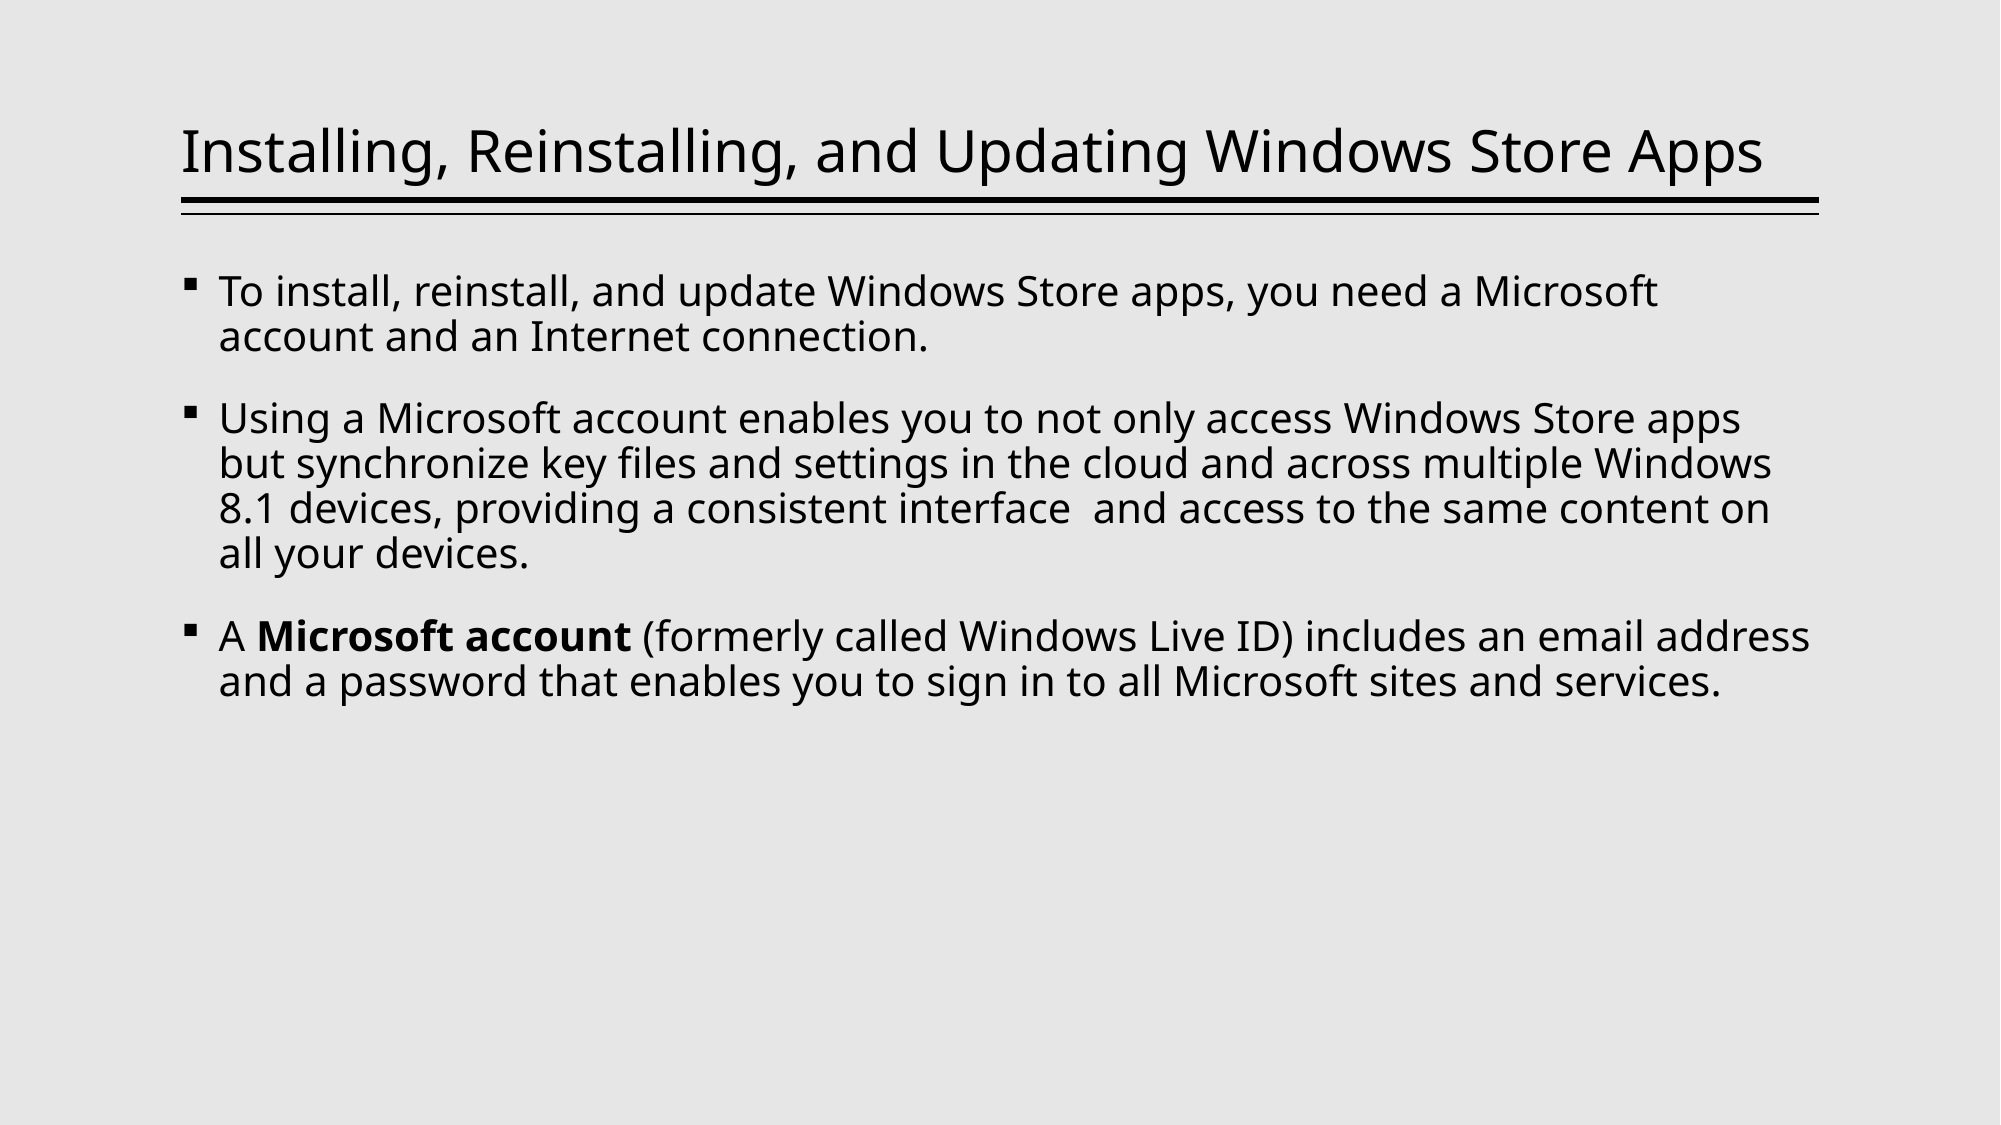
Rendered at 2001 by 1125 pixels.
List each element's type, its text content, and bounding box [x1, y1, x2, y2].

list To install, reinstall, and update Windows Store apps, you need a Microsoft account and an Internet connection. Using a Microsoft account enables you to not only access Windows Store apps but synchronize key files and settings in the cloud and across multiple Windows 8.1 devices, providing a consistent interface and access to the same content on all your devices. A Microsoft account (formerly called Windows Live ID) includes an email address and a password that enables you to sign in to all Microsoft sites and services. [181, 262, 1819, 1013]
title Installing, Reinstalling, and Updating Windows Store Apps [181, 12, 1819, 193]
